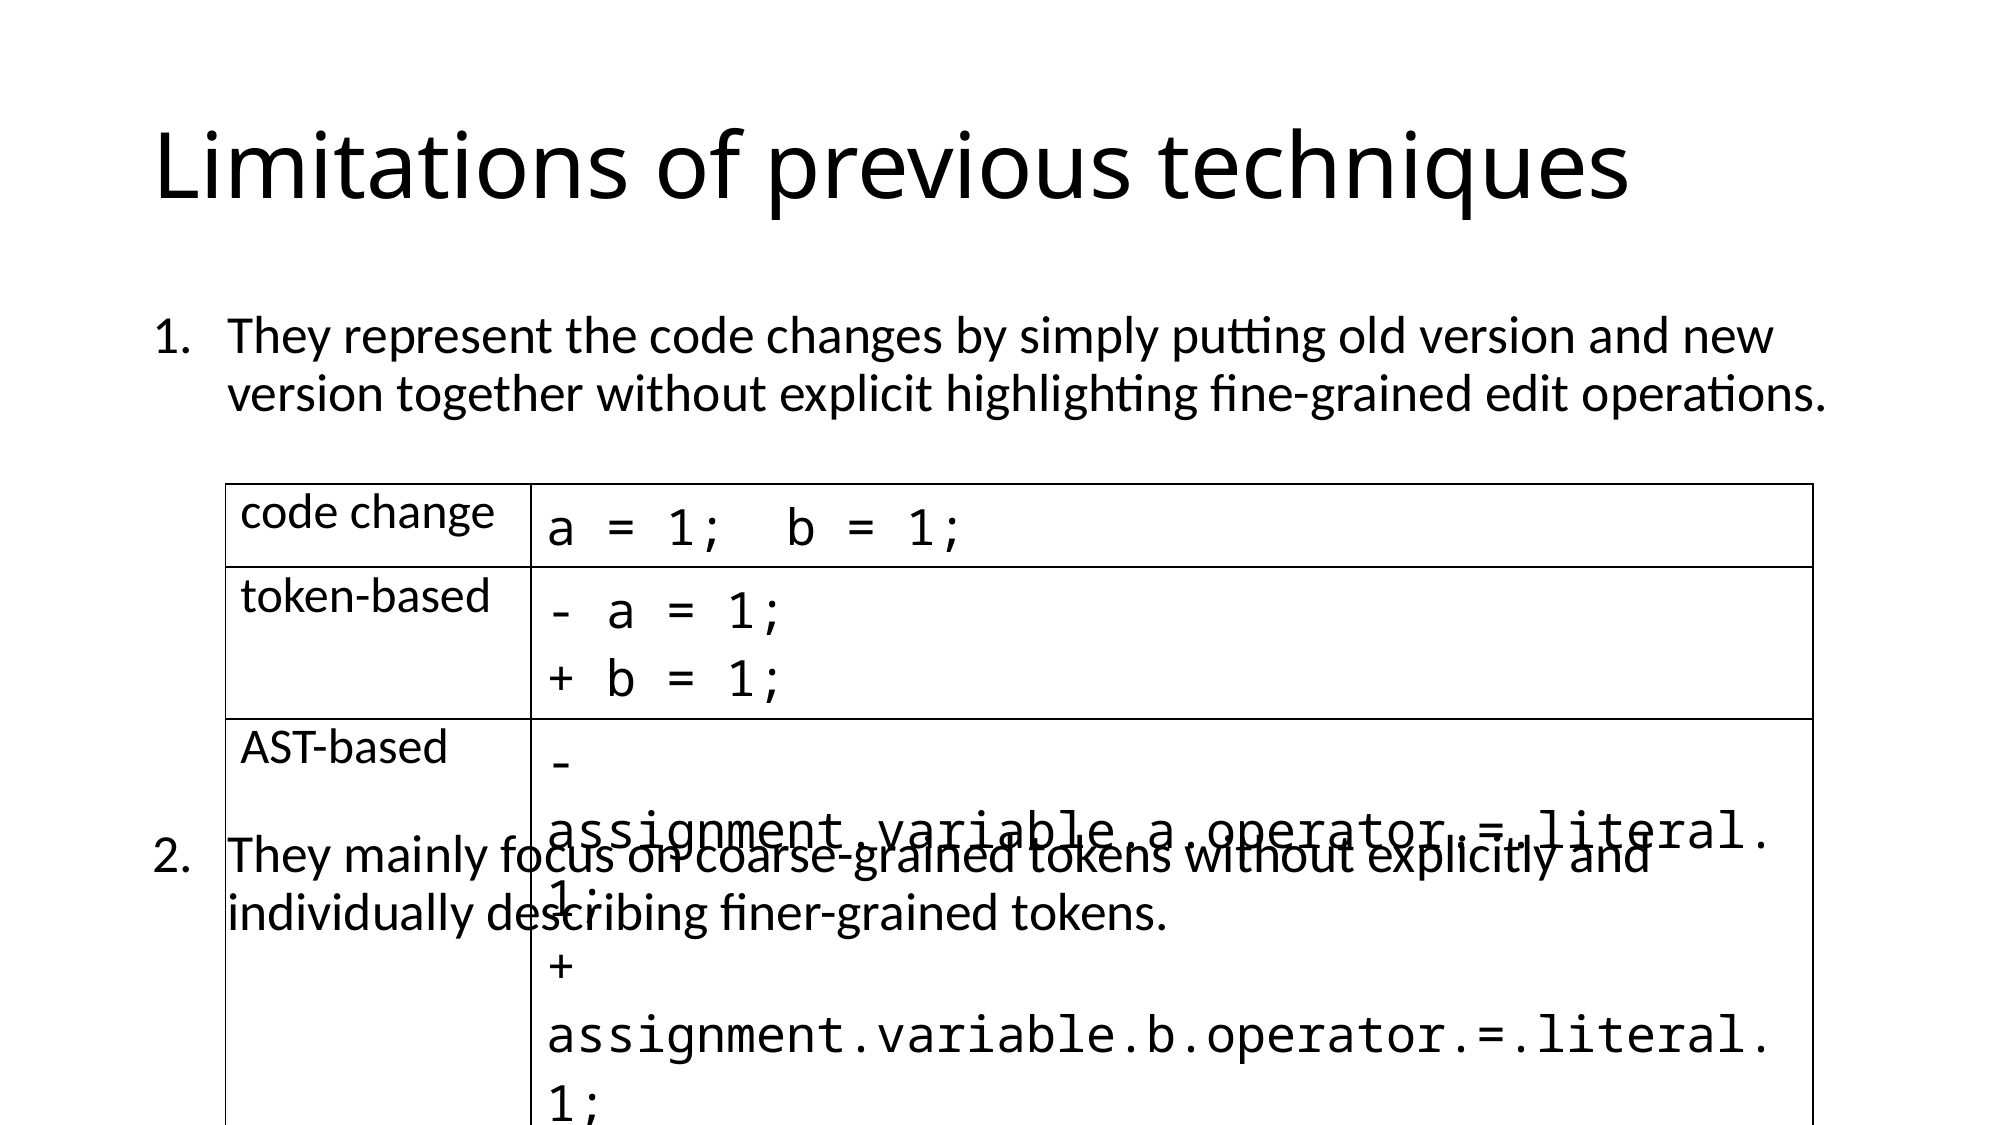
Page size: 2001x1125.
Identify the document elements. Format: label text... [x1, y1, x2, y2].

title Limitations of previous techniques [137, 59, 1863, 278]
list They represent the code changes by simply putting old version and new version together without explicit highlighting fine-grained edit operations. They mainly focus on coarse-grained tokens without explicitly and individually describing finer-grained tokens. [137, 299, 1863, 1014]
